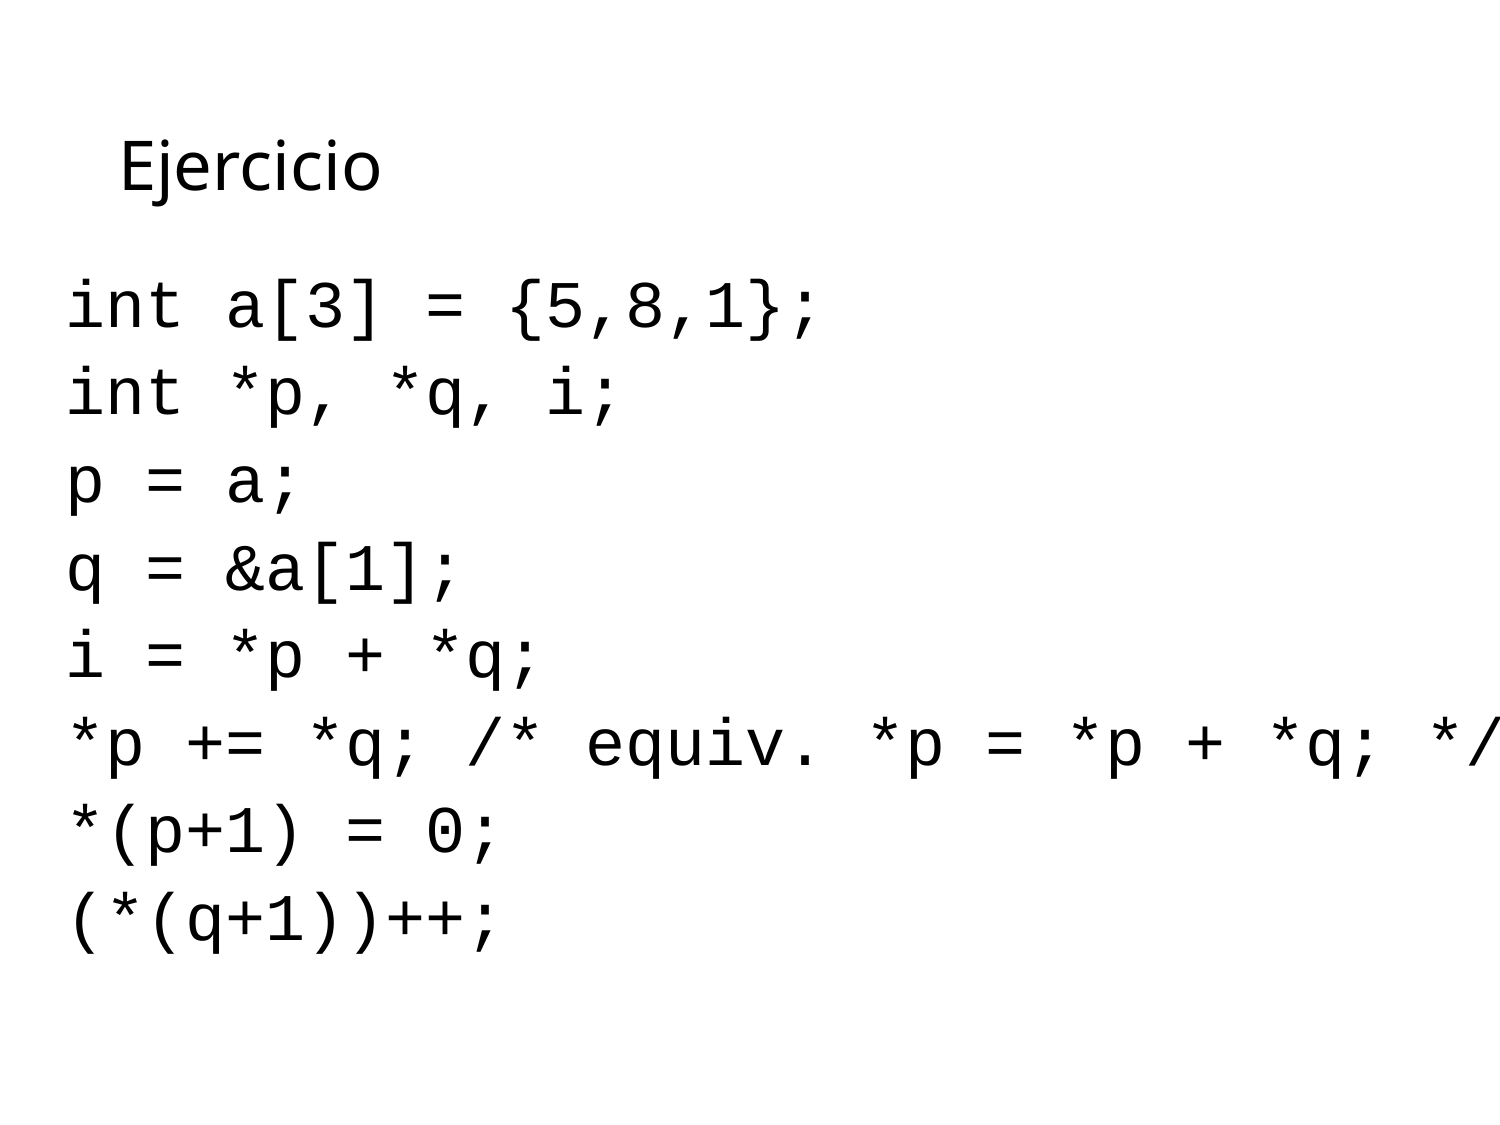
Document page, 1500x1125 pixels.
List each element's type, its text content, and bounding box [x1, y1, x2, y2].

title Ejercicio [103, 59, 1397, 262]
list int a[3] = {5,8,1}; int *p, *q, i; p = a; q = &a[1]; i = *p + *q; *p += *q; /* equiv. *p = *p + *q; */ *(p+1) = 0; (*(q+1))++; [50, 262, 1500, 1006]
